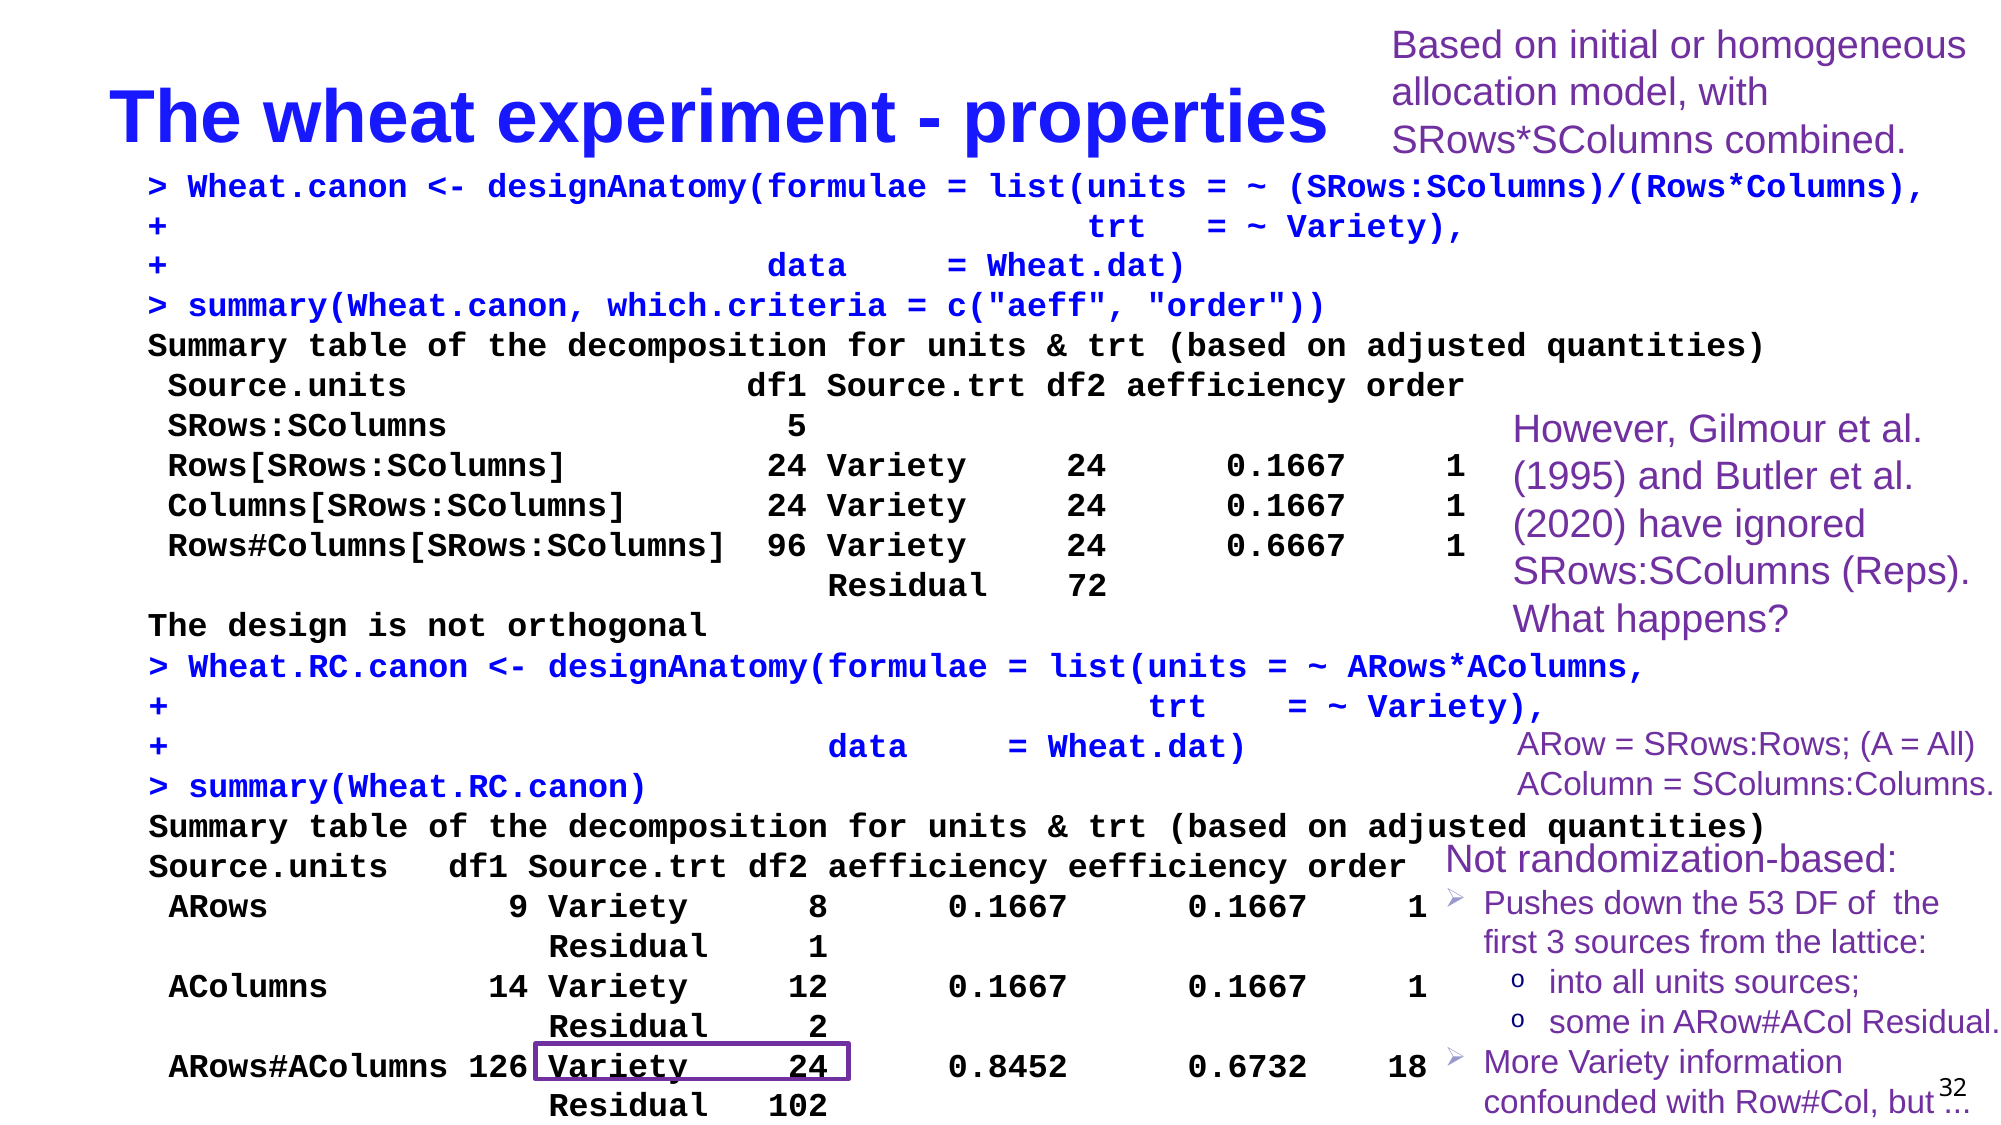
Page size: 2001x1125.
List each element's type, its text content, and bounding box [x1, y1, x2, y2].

text_box ARow = SRows:Rows; (A = All) AColumn = SColumns:Columns. [1497, 711, 2000, 833]
text_box > Wheat.RC.canon <- designAnatomy(formulae = list(units = ~ ARows*AColumns, + trt = ~ Variety), + data = Wheat.dat) > summary(Wheat.RC.canon) Summary table of the decomposition for units & trt (based on adjusted quantities) Source.units df1 Source.trt df2 aefficiency eefficiency order ARows 9 Variety 8 0.1667 0.1667 1 Residual 1 AColumns 14 Variety 12 0.1667 0.1667 1 Residual 2 ARows#AColumns 126 Variety 24 0.8452 0.6732 18 Residual 102 The design is not orthogonal [128, 634, 2000, 1125]
title The wheat experiment - properties [94, 52, 1985, 172]
text_box [533, 1041, 851, 1081]
text_box Not randomization-based: Pushes down the 53 DF of the first 3 sources from the lattice: into all units sources; some in ARow#ACol Residual. More Variety information confounded with Row#Col, but ... [1424, 823, 2000, 1125]
text_box > Wheat.canon <- designAnatomy(formulae = list(units = ~ (SRows:SColumns)/(Rows*Columns), + trt = ~ Variety), + data = Wheat.dat) > summary(Wheat.canon, which.criteria = c("aeff", "order")) Summary table of the decomposition for units & trt (based on adjusted quantities) Source.units df1 Source.trt df2 aefficiency order SRows:SColumns 5 Rows[SRows:SColumns] 24 Variety 24 0.1667 1 Columns[SRows:SColumns] 24 Variety 24 0.1667 1 Rows#Columns[SRows:SColumns] 96 Variety 24 0.6667 1 Residual 72 The design is not orthogonal [127, 162, 1986, 651]
list However, Gilmour et al. (1995) and Butler et al. (2020) have ignored SRows:SColumns (Reps). What happens? [1497, 394, 1998, 651]
text_box Based on initial or homogeneous allocation model, with SRows*SColumns combined. [1371, 8, 2000, 162]
